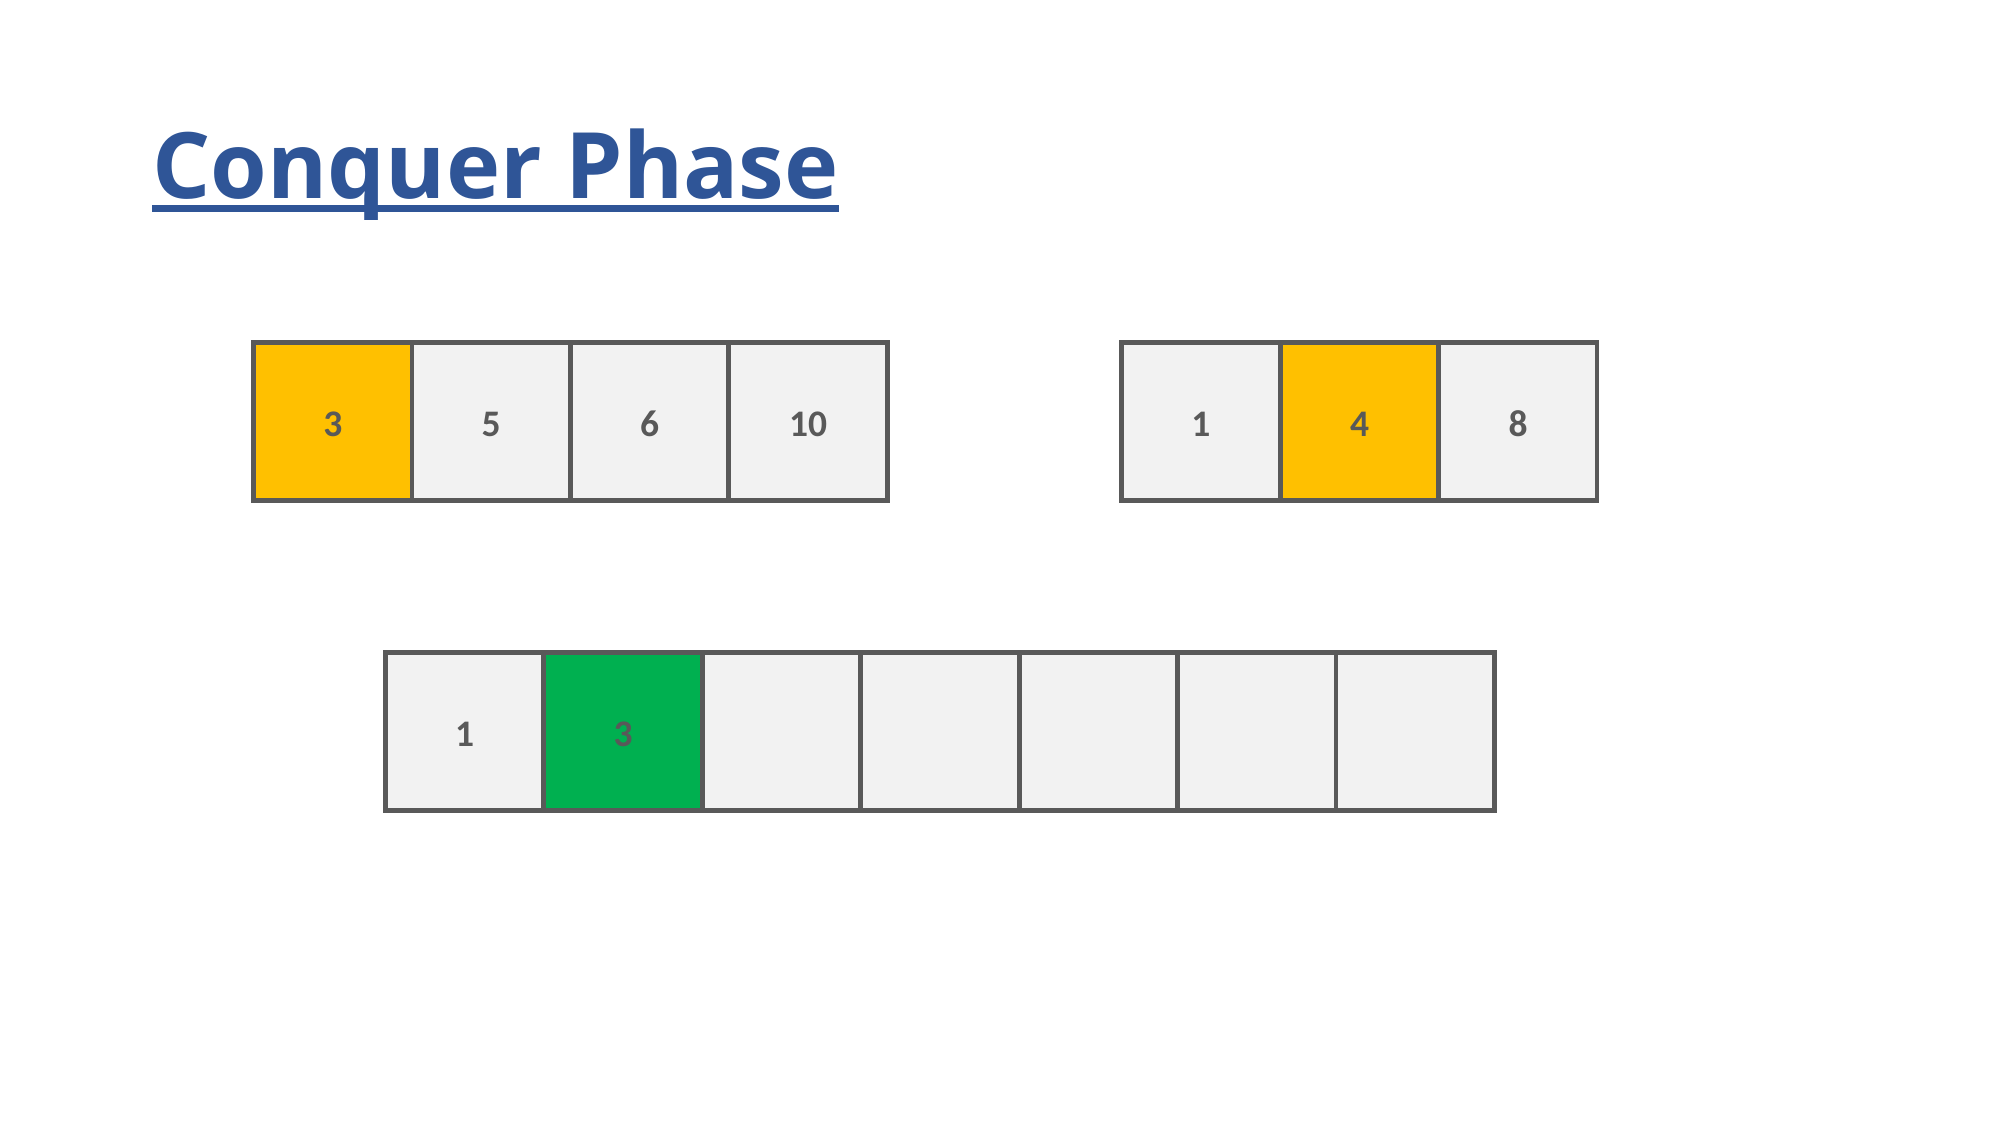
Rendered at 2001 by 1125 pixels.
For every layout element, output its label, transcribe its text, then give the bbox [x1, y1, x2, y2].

text_box 5 [411, 341, 569, 502]
text_box [1177, 651, 1335, 812]
text_box [701, 651, 860, 812]
text_box 4 [1279, 341, 1438, 502]
text_box 1 [1121, 341, 1279, 502]
title Conquer Phase [137, 59, 1863, 278]
text_box [1335, 651, 1495, 812]
text_box 1 [384, 651, 543, 812]
text_box 8 [1438, 341, 1598, 502]
text_box 3 [543, 651, 701, 812]
text_box 10 [728, 341, 888, 502]
text_box 3 [252, 341, 411, 502]
text_box 6 [569, 341, 728, 502]
text_box [1018, 651, 1177, 812]
text_box [860, 651, 1018, 812]
